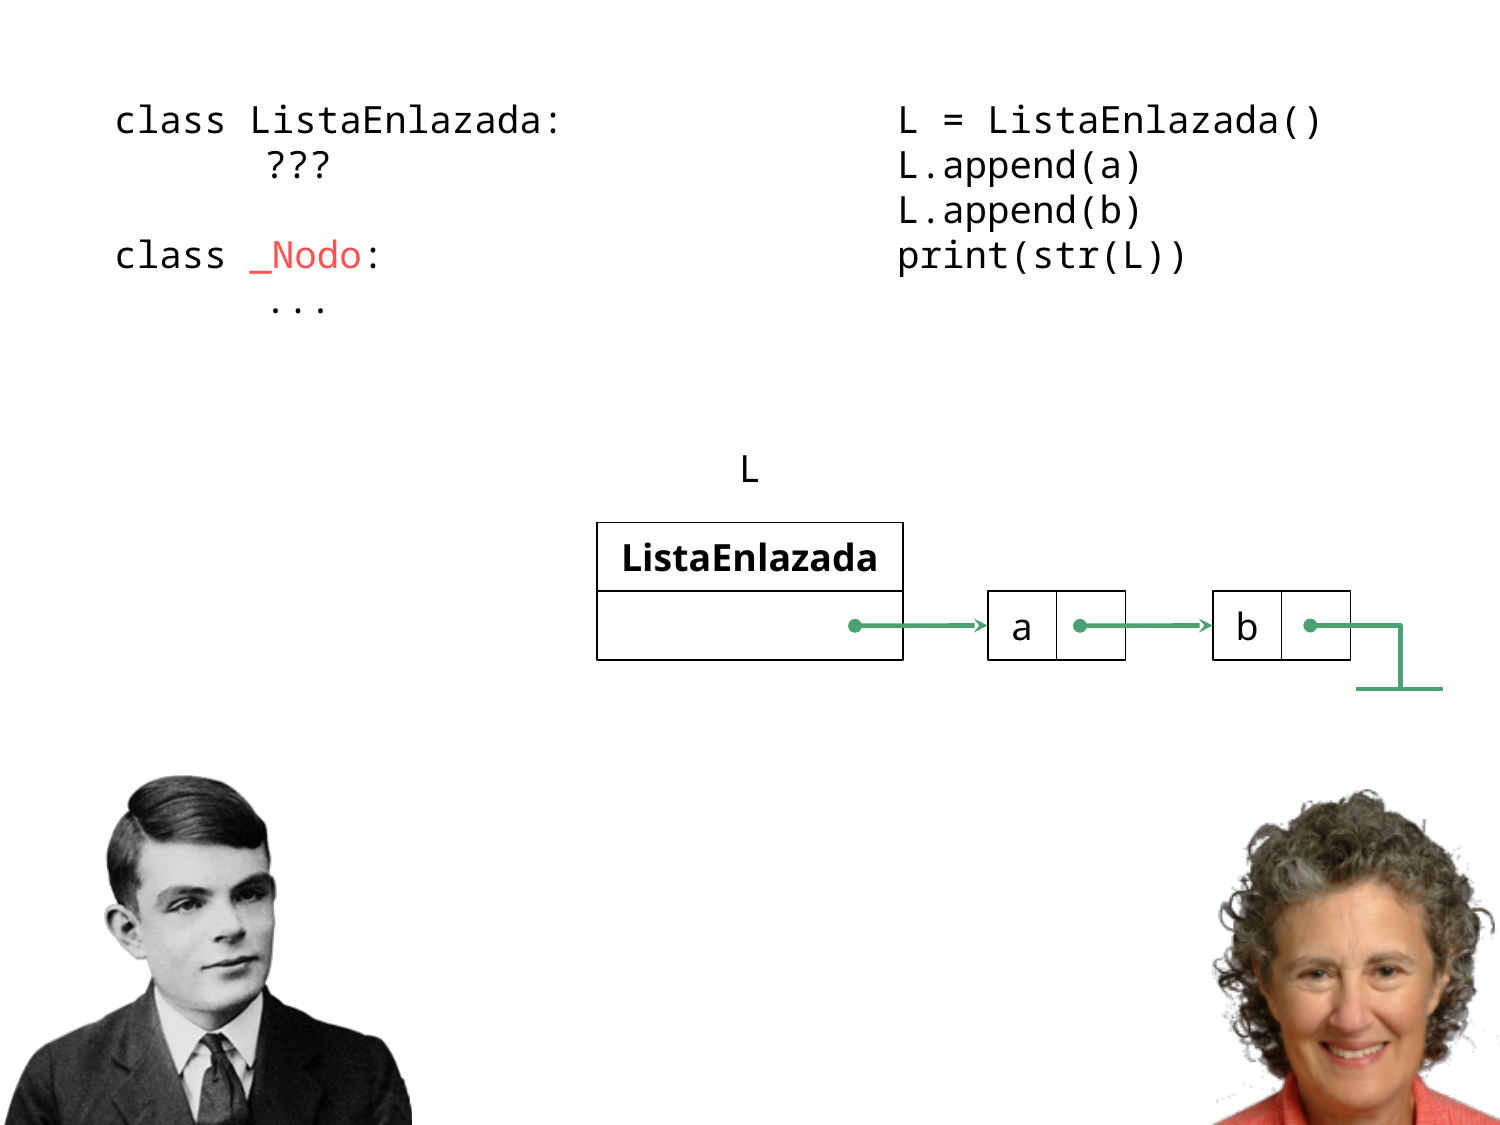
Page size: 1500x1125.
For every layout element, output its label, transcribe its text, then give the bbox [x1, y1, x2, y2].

picture [0, 775, 413, 1125]
text_box [1281, 591, 1351, 660]
text_box b [1212, 591, 1281, 660]
text_box L [706, 429, 794, 506]
text_box [596, 591, 904, 660]
text_box [1056, 591, 1126, 660]
text_box L = ListaEnlazada() L.append(a) L.append(b) print(str(L)) [882, 81, 1398, 301]
text_box a [987, 591, 1056, 660]
picture [1211, 788, 1500, 1125]
text_box class ListaEnlazada: ??? class _Nodo: ... [99, 81, 722, 385]
text_box [1304, 619, 1401, 687]
text_box ListaEnlazada [596, 522, 904, 591]
